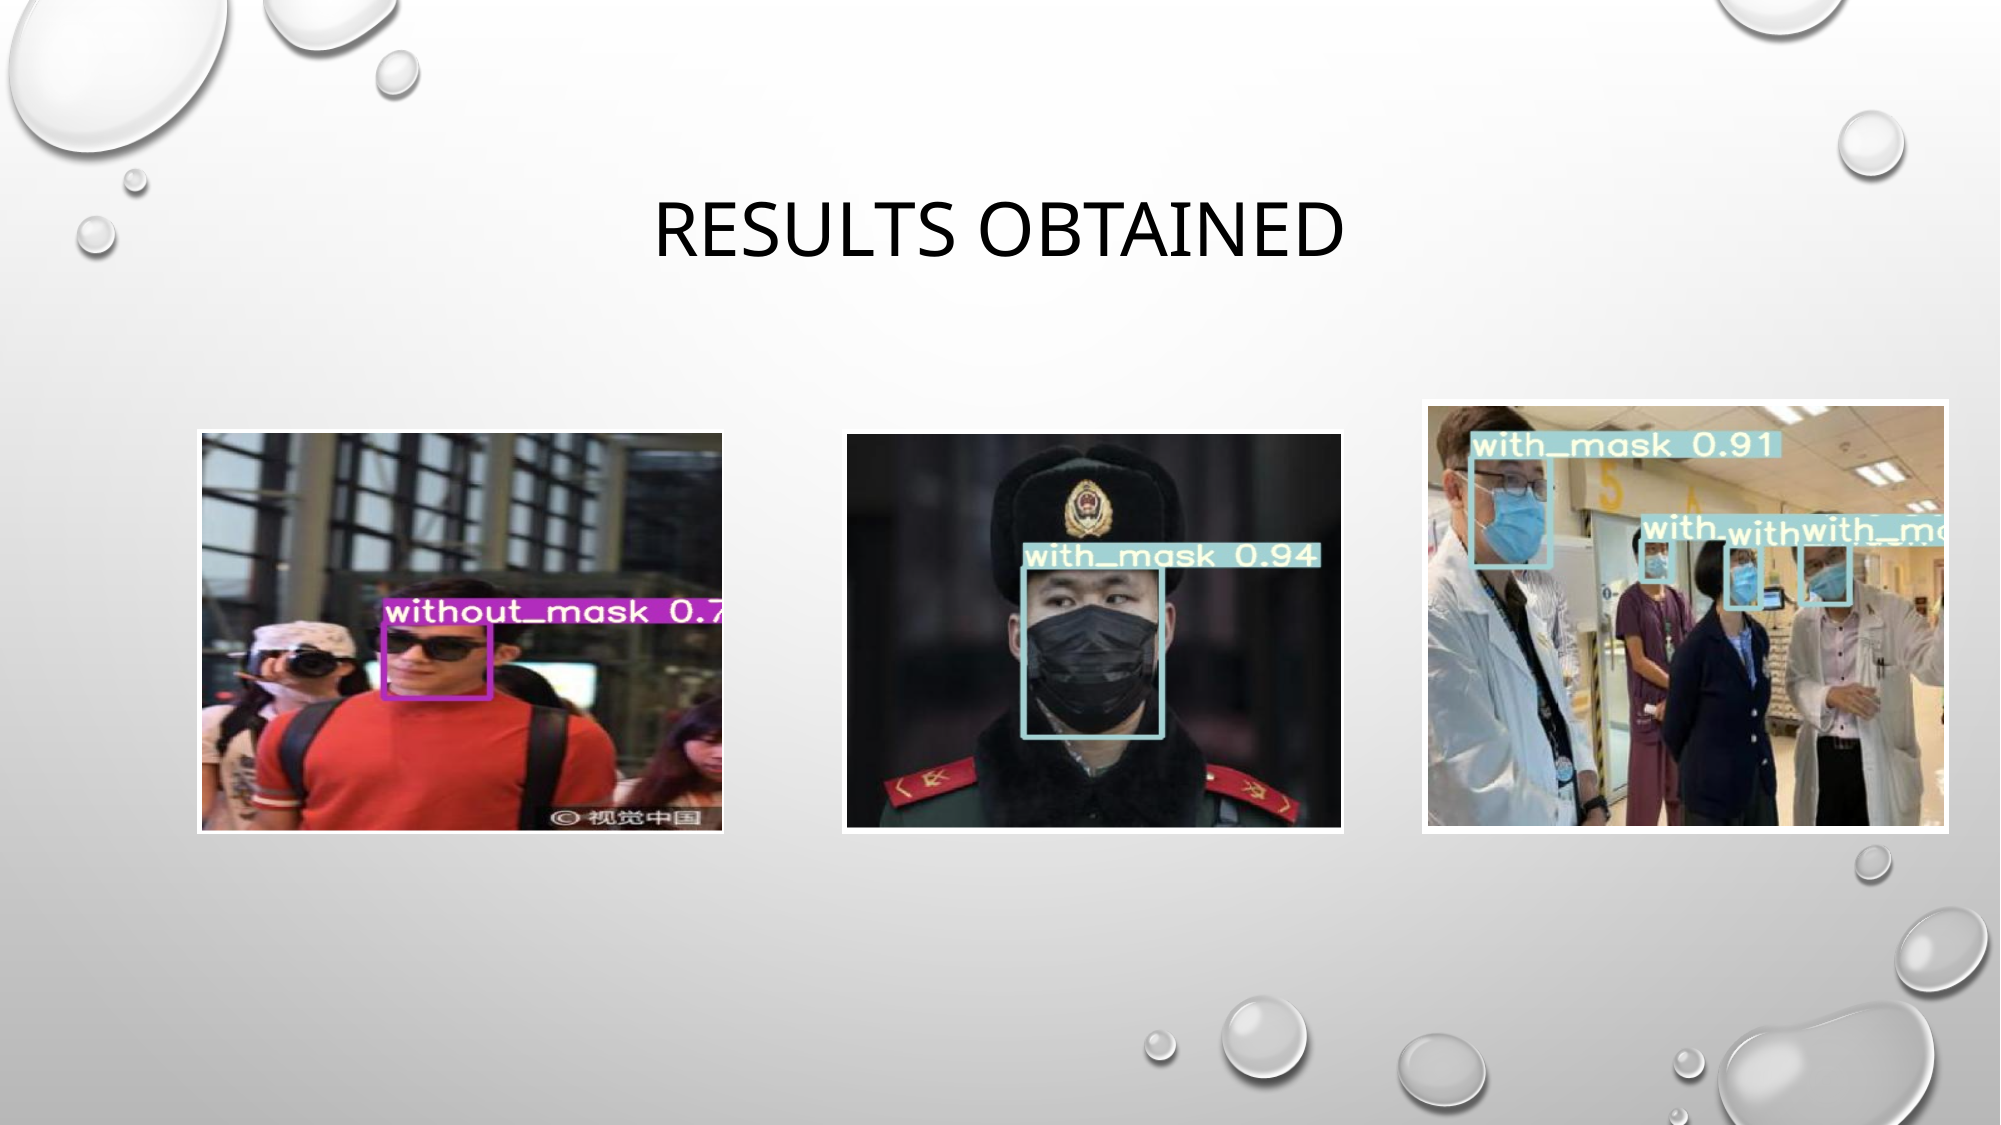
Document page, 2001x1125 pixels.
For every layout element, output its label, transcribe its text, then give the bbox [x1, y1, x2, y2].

picture [0, 0, 2000, 1125]
title RESULTS OBTAINED [149, 101, 1851, 364]
